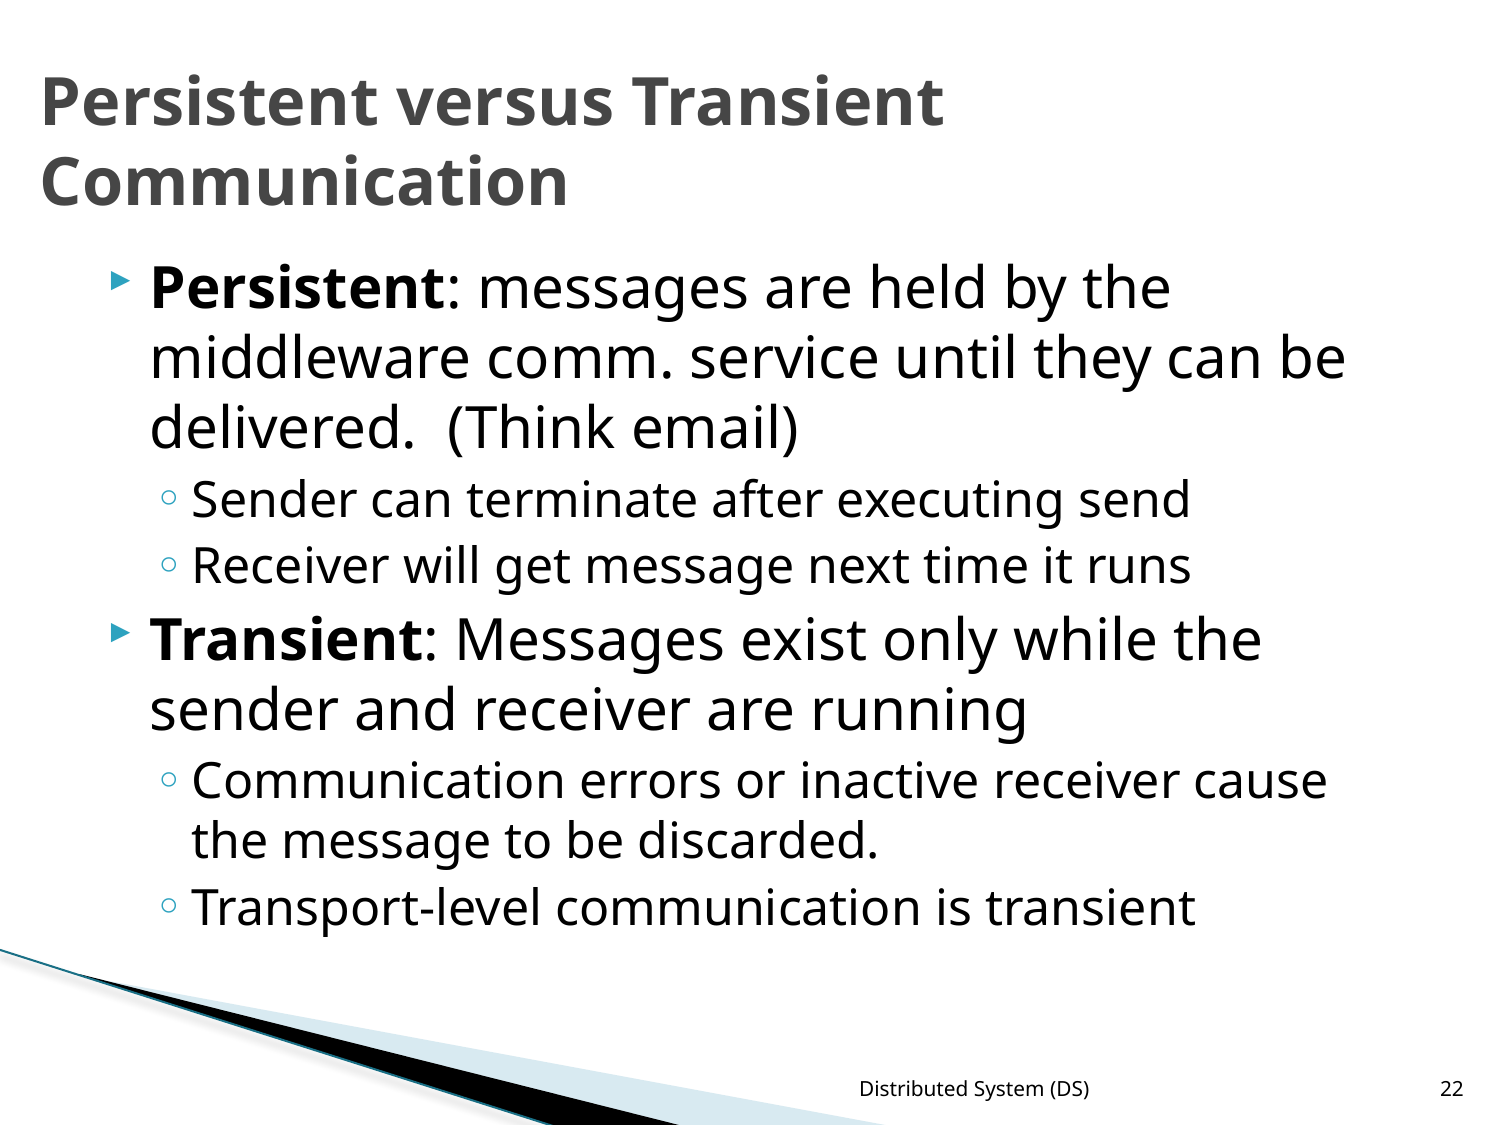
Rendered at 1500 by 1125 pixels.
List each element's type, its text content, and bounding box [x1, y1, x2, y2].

title Persistent versus Transient Communication [24, 45, 1479, 233]
list Persistent: messages are held by the middleware comm. service until they can be delivered. (Think email) Sender can terminate after executing send Receiver will get message next time it runs Transient: Messages exist only while the sender and receiver are running Communication errors or inactive receiver cause the message to be discarded. Transport-level communication is transient [75, 243, 1425, 986]
slide_number 22 [1418, 1051, 1479, 1112]
footer Distributed System (DS) [718, 1051, 1105, 1112]
